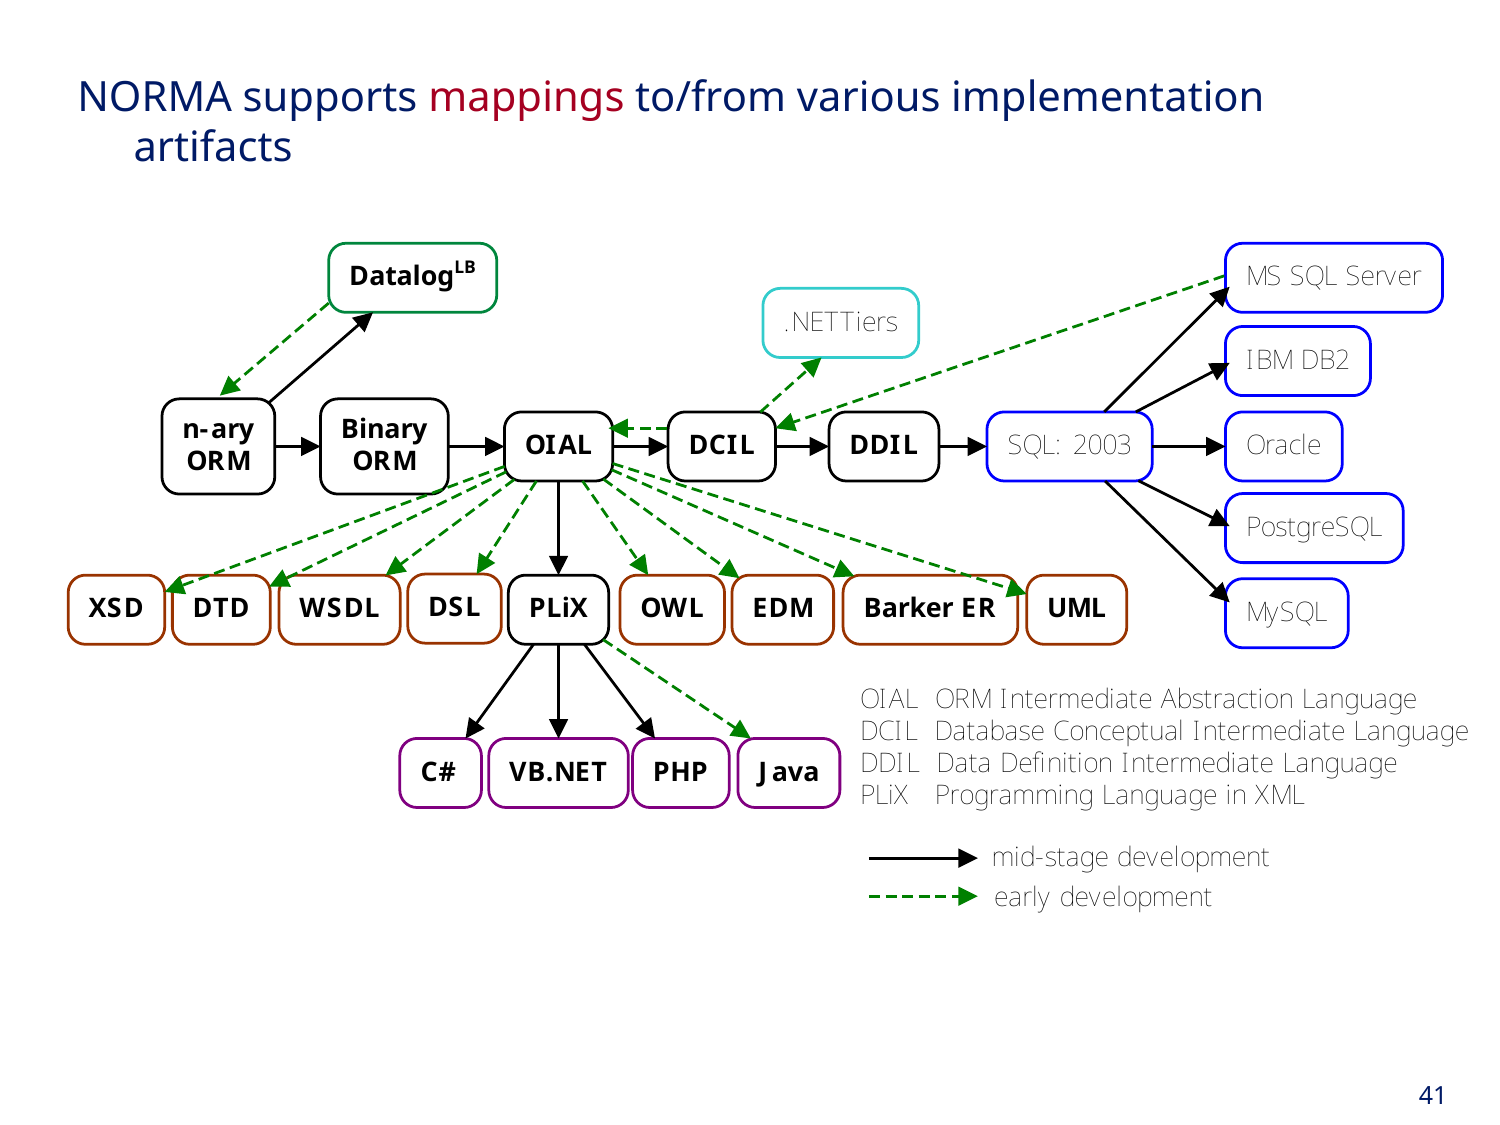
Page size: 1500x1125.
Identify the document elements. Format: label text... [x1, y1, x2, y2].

text_box NORMA supports mappings to/from various implementation artifacts [62, 62, 1438, 150]
slide_number 41 [1112, 1071, 1463, 1125]
picture [62, 237, 1475, 920]
